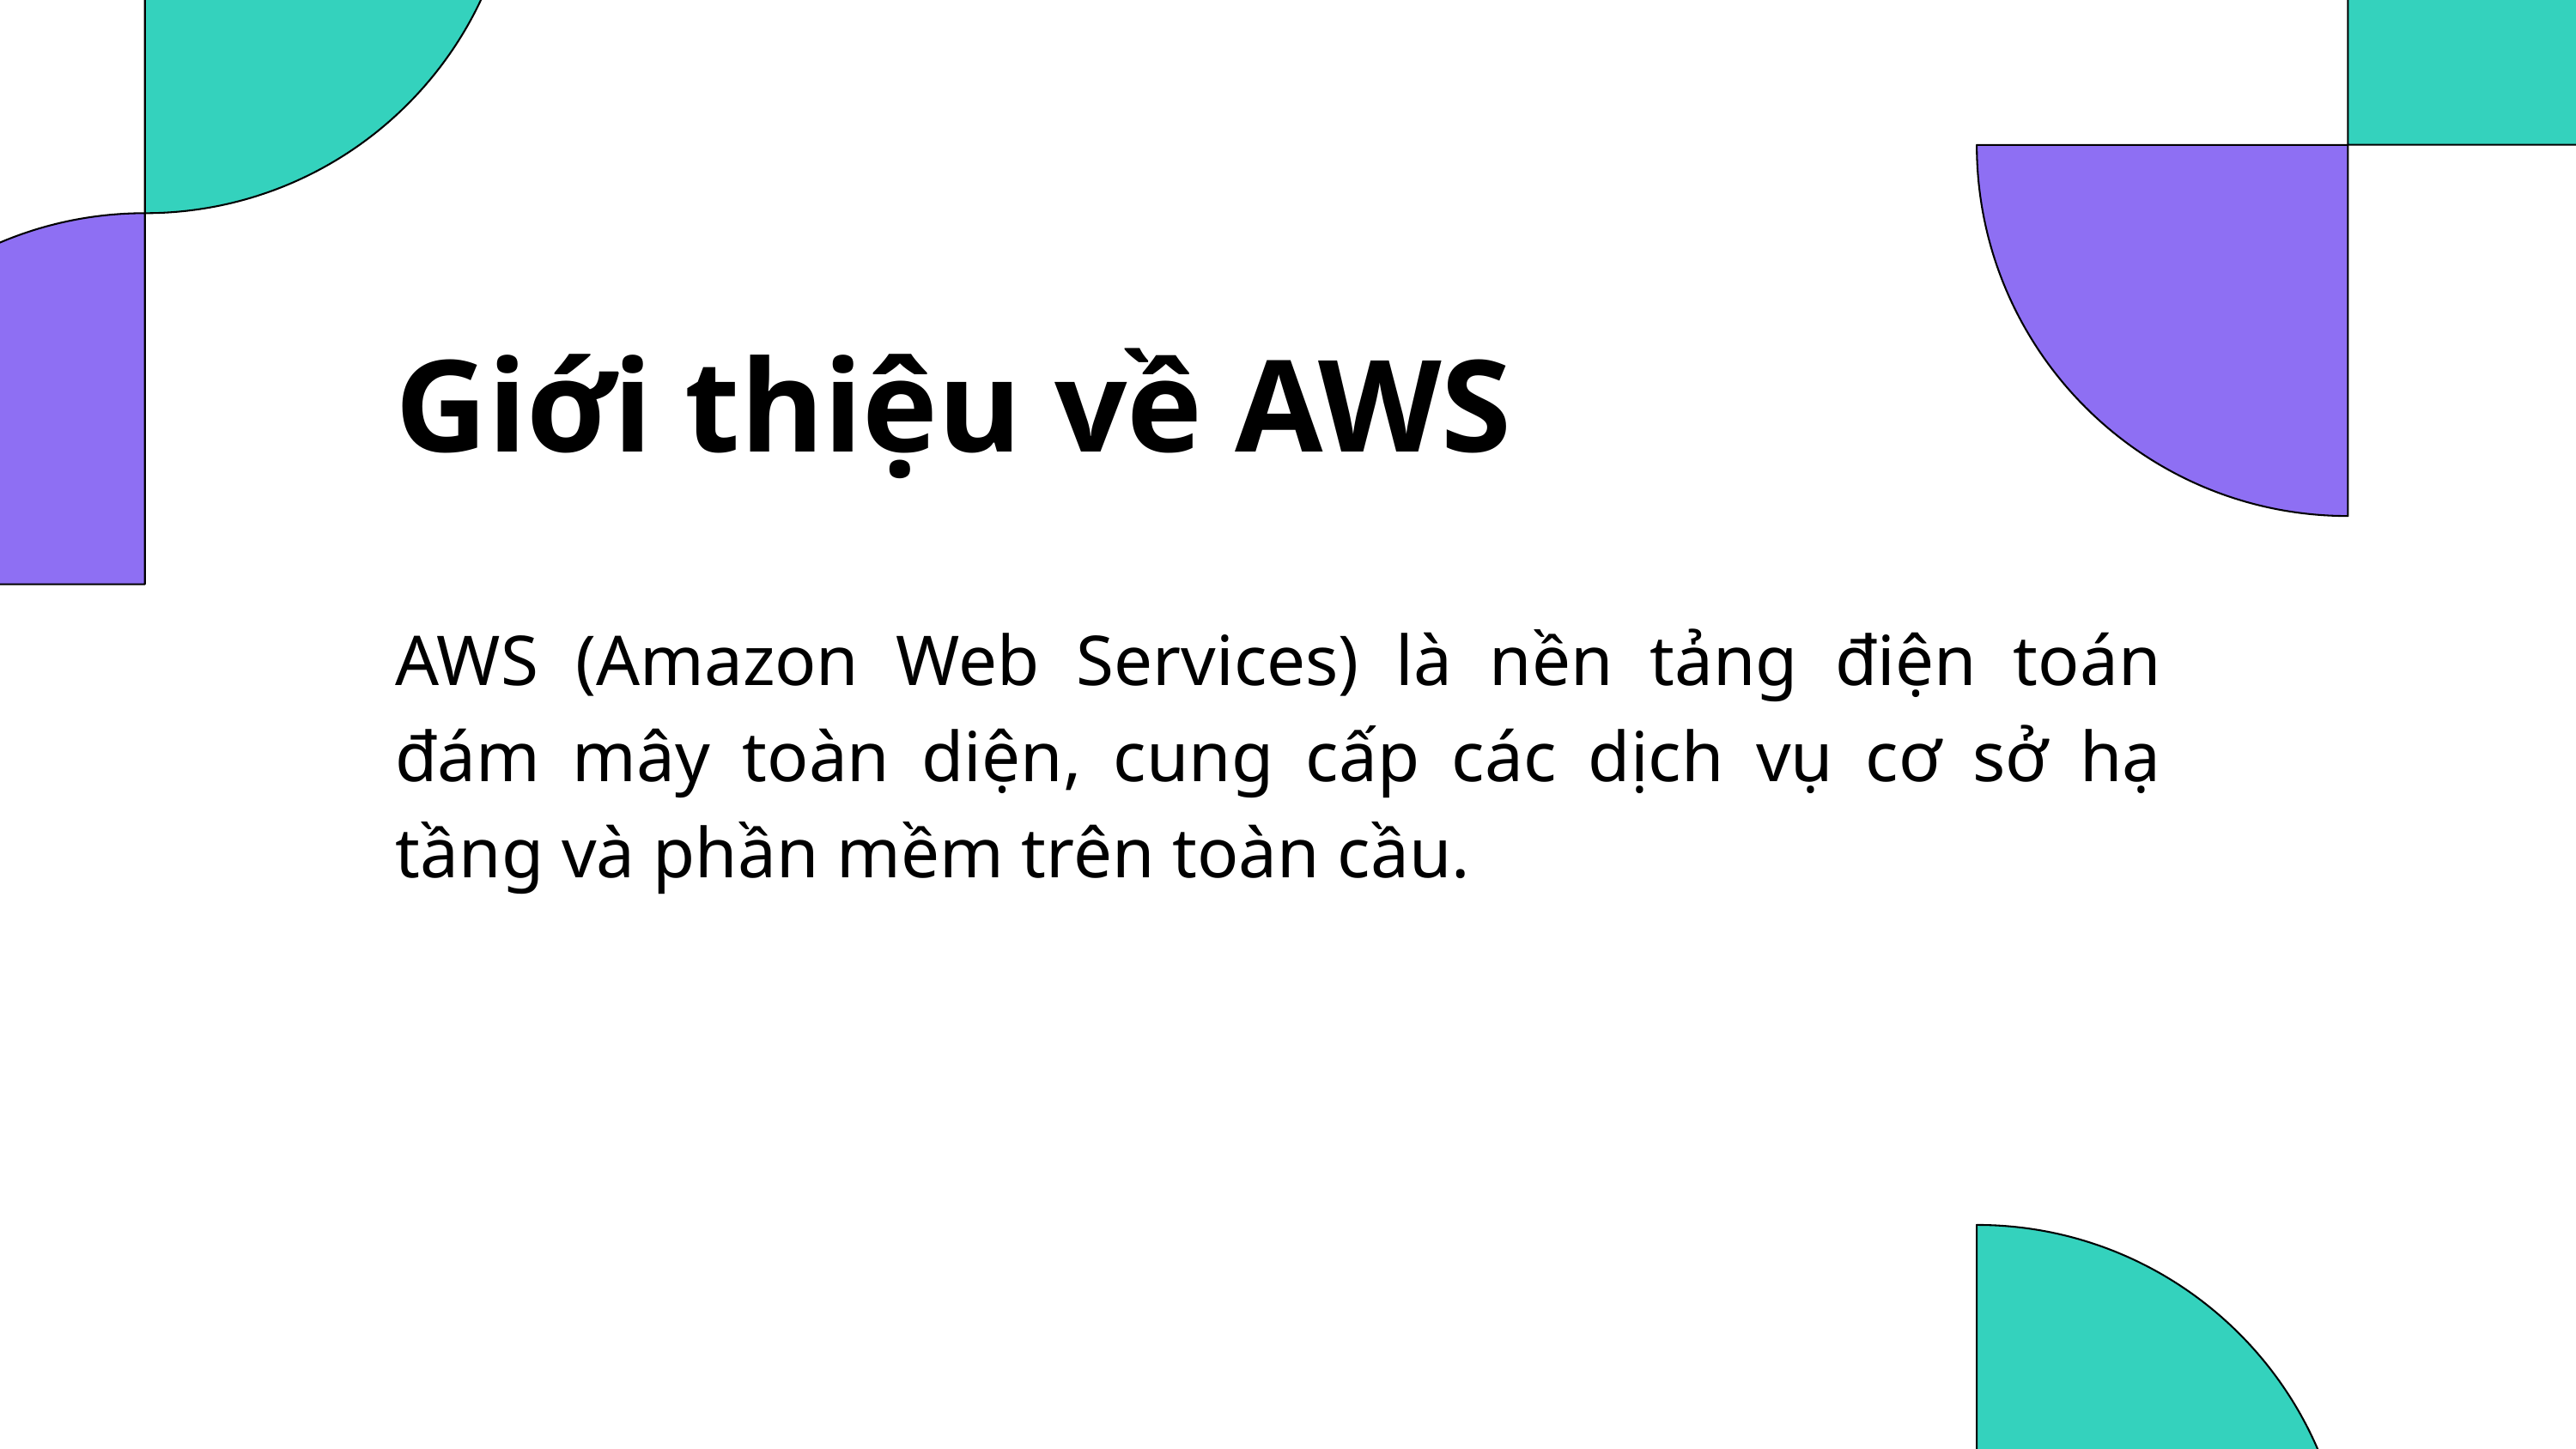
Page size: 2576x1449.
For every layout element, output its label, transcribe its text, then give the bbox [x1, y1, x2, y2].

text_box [1976, 1224, 2348, 1449]
text_box Giới thiệu về AWS [395, 316, 1941, 459]
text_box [395, 459, 2163, 979]
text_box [144, 0, 517, 214]
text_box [2348, 0, 2576, 145]
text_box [1976, 144, 2348, 517]
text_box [0, 213, 145, 585]
